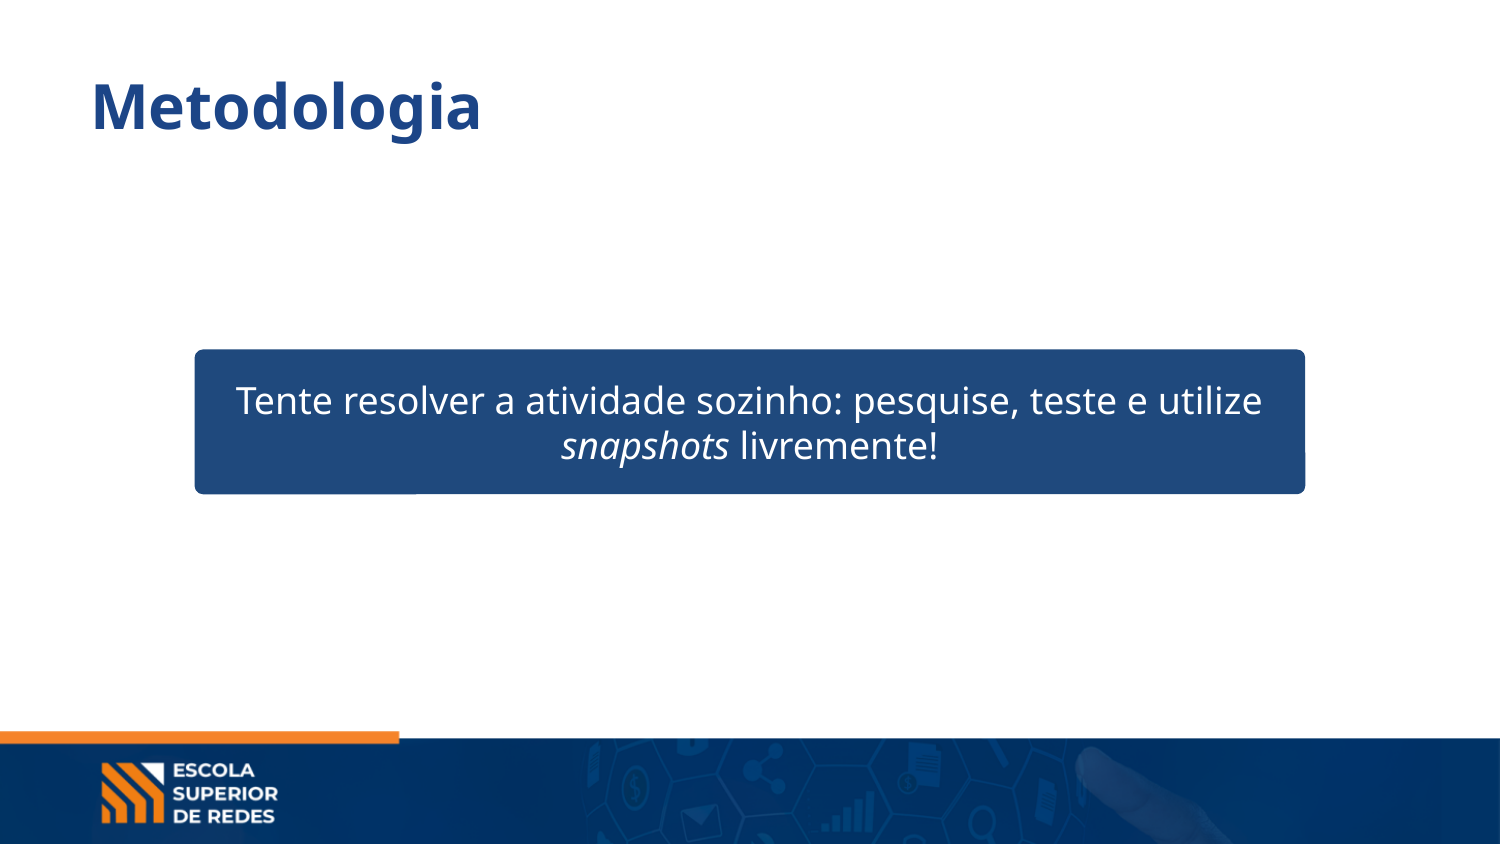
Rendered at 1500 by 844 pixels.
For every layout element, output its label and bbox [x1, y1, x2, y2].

list [0, 0, 1500, 844]
